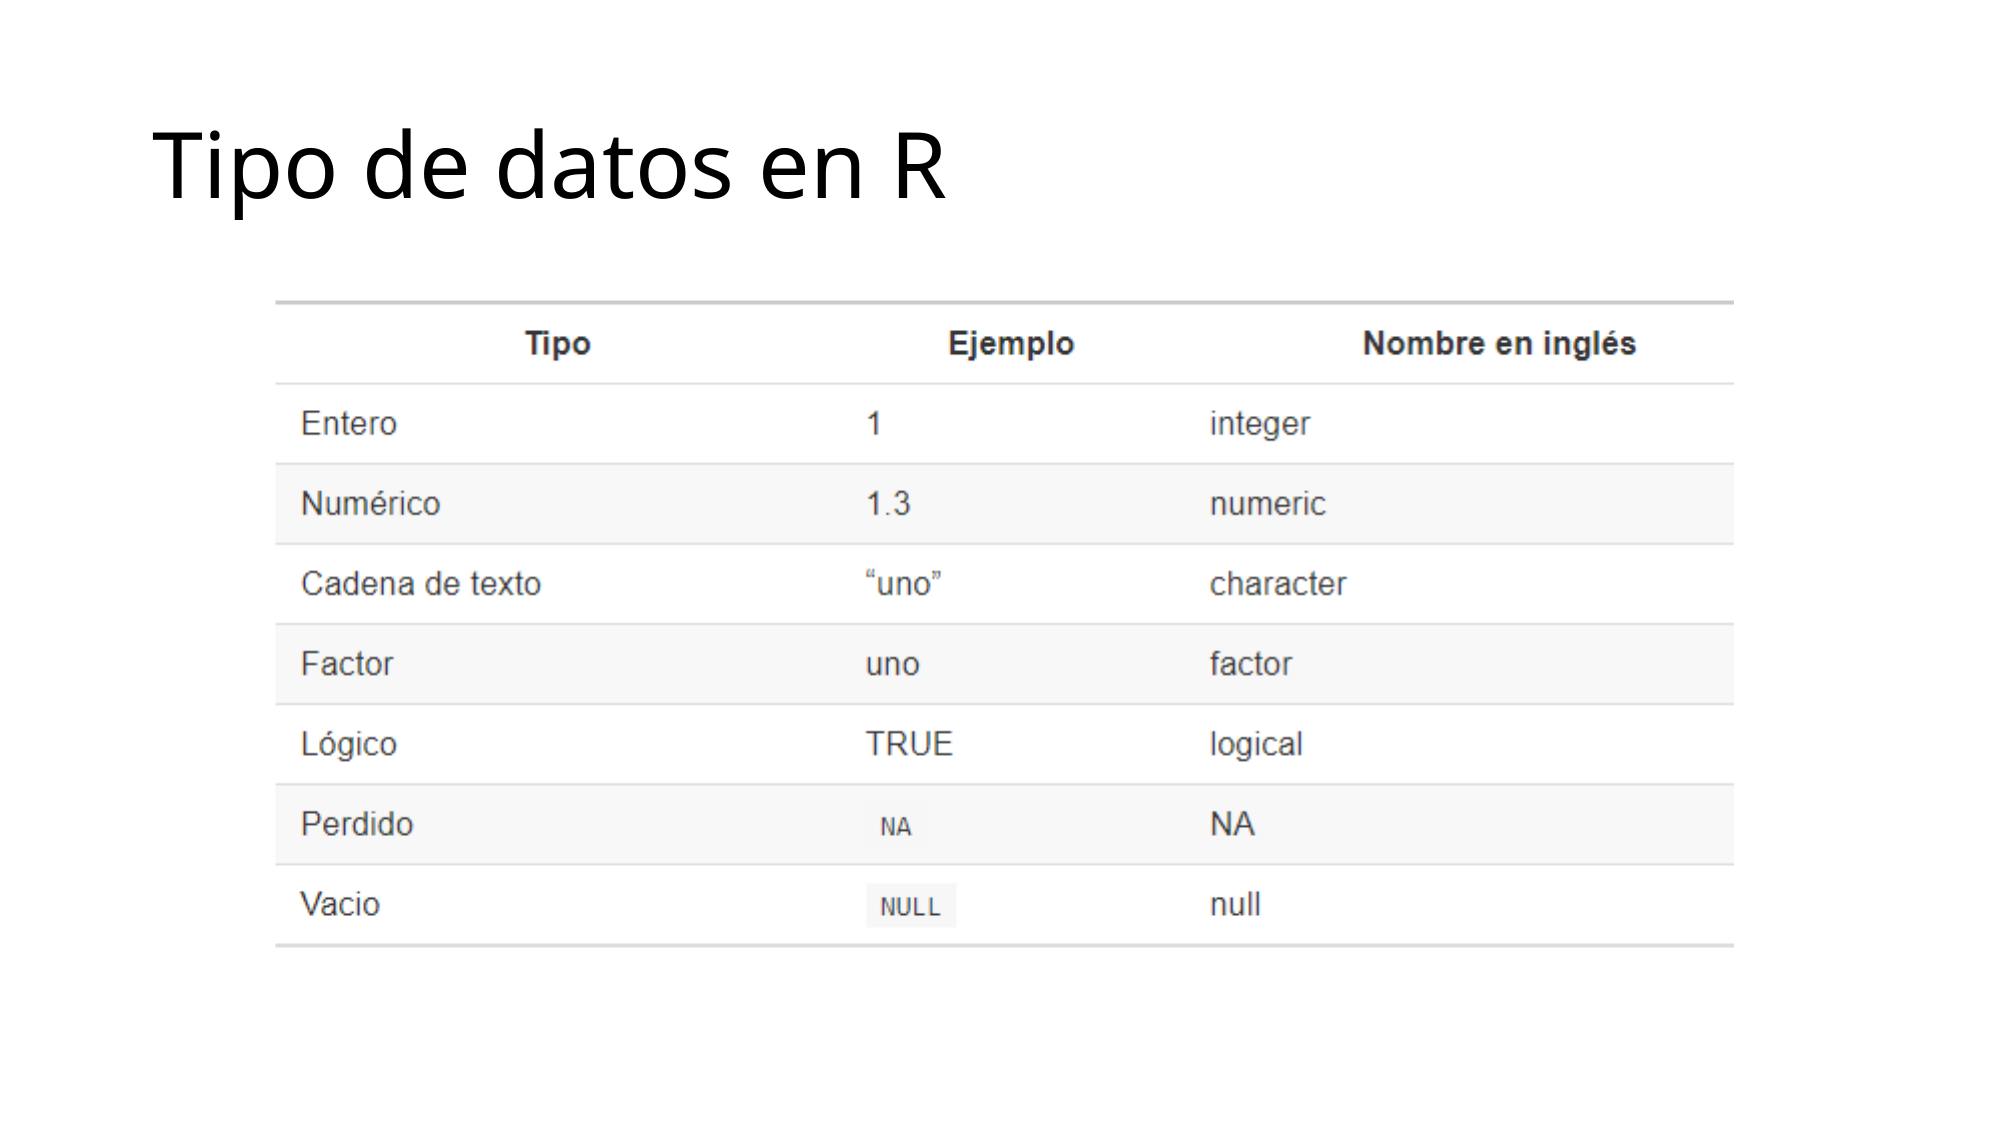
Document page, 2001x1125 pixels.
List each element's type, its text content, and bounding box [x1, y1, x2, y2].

title Tipo de datos en R [137, 59, 1863, 278]
picture [266, 277, 1734, 966]
